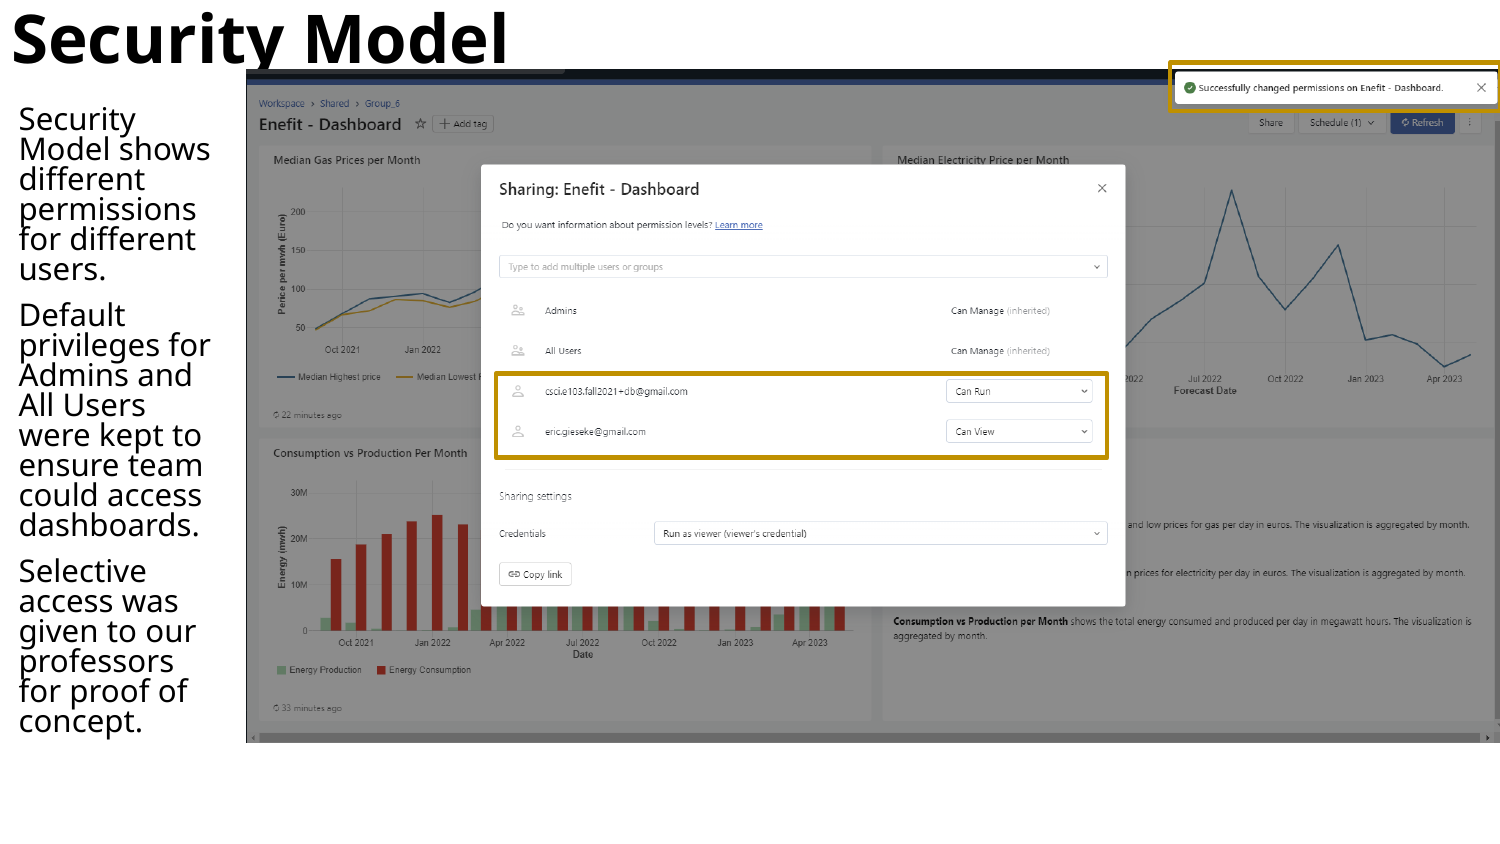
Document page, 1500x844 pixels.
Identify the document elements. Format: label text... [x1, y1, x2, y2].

list Security Model shows different permissions for different users. Default privileges for Admins and All Users were kept to ensure team could access dashboards. Selective access was given to our professors for proof of concept. [7, 100, 236, 793]
picture [245, 69, 1500, 744]
text_box [1170, 62, 1500, 69]
title Security Model [0, 0, 1294, 85]
